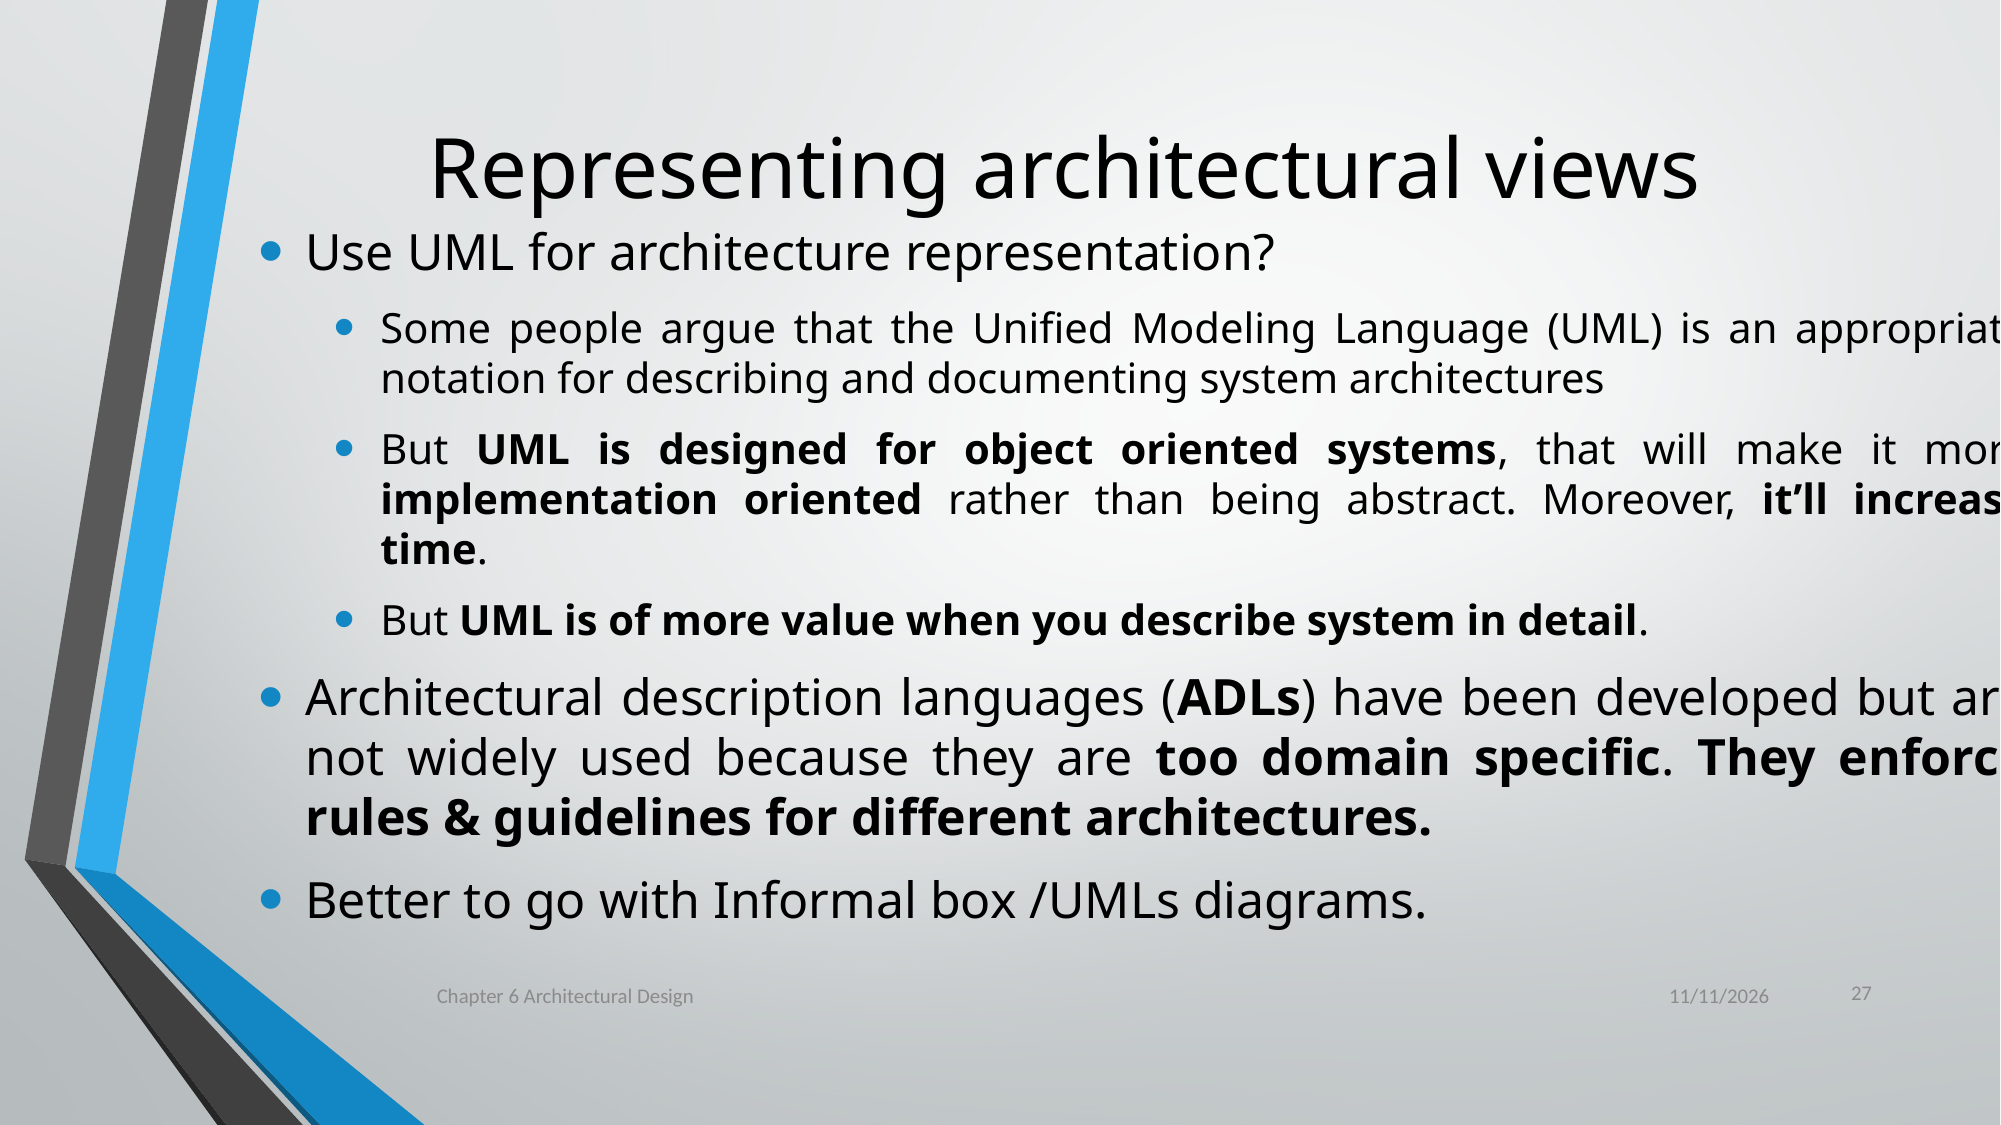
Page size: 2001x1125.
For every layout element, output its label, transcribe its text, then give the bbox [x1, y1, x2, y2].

list Use UML for architecture representation? Some people argue that the Unified Modeling Language (UML) is an appropriate notation for describing and documenting system architectures But UML is designed for object oriented systems, that will make it more implementation oriented rather than being abstract. Moreover, it’ll increase time. But UML is of more value when you describe system in detail. Architectural description languages (ADLs) have been developed but are not widely used because they are too domain specific. They enforce rules & guidelines for different architectures. Better to go with Informal box /UMLs diagrams. [243, 271, 2000, 1125]
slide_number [1596, 965, 1784, 1025]
footer Chapter 6 Architectural Design [421, 965, 1584, 1025]
title Representing architectural views [243, 21, 1887, 271]
slide_number 27 [1796, 962, 1887, 1023]
